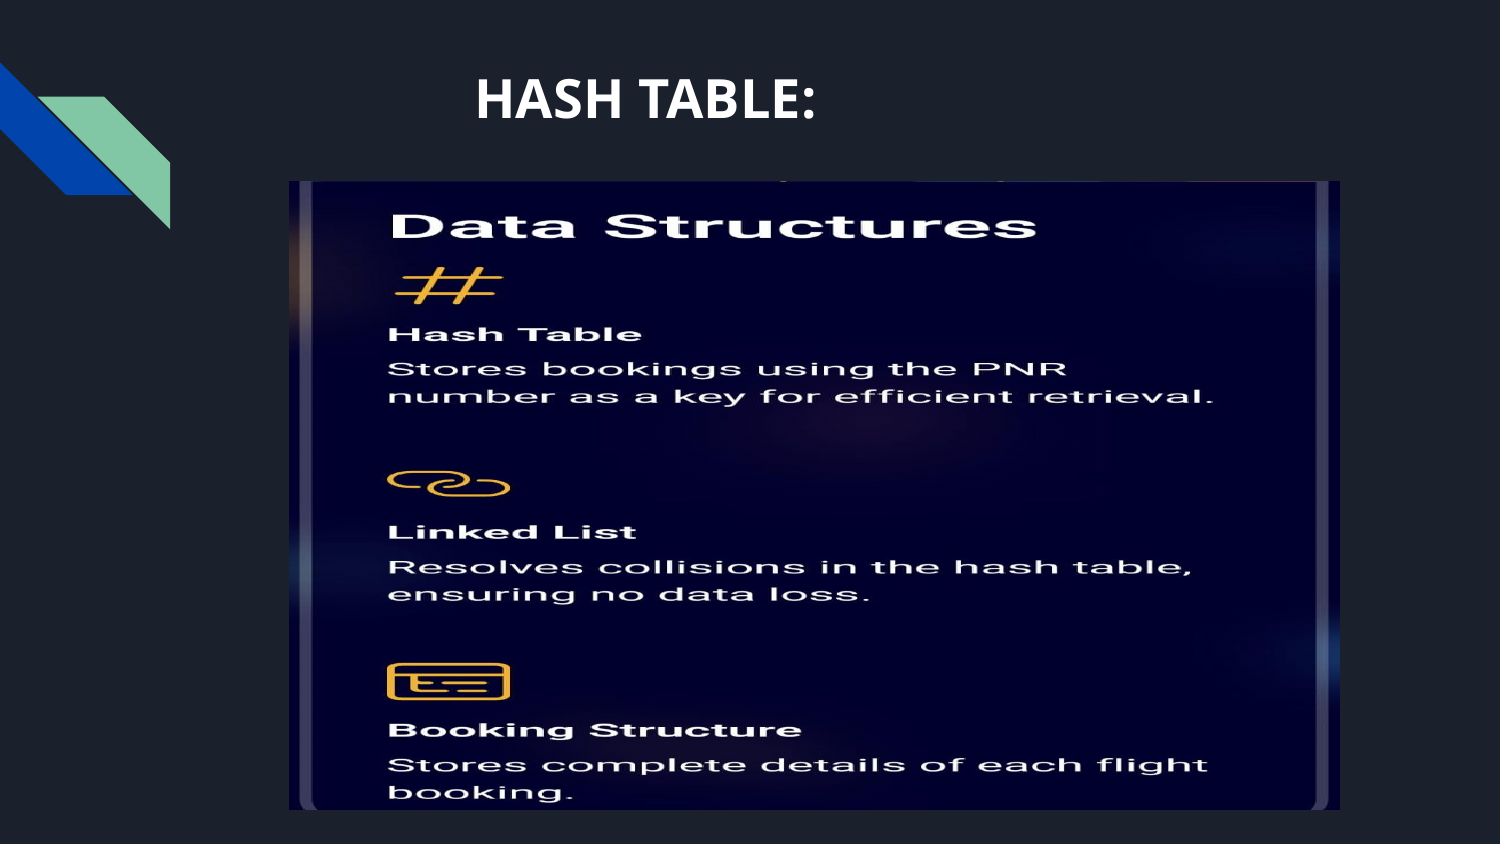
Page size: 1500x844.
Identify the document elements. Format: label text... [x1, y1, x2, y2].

picture [289, 181, 1340, 811]
title HASH TABLE: [459, 45, 1340, 181]
